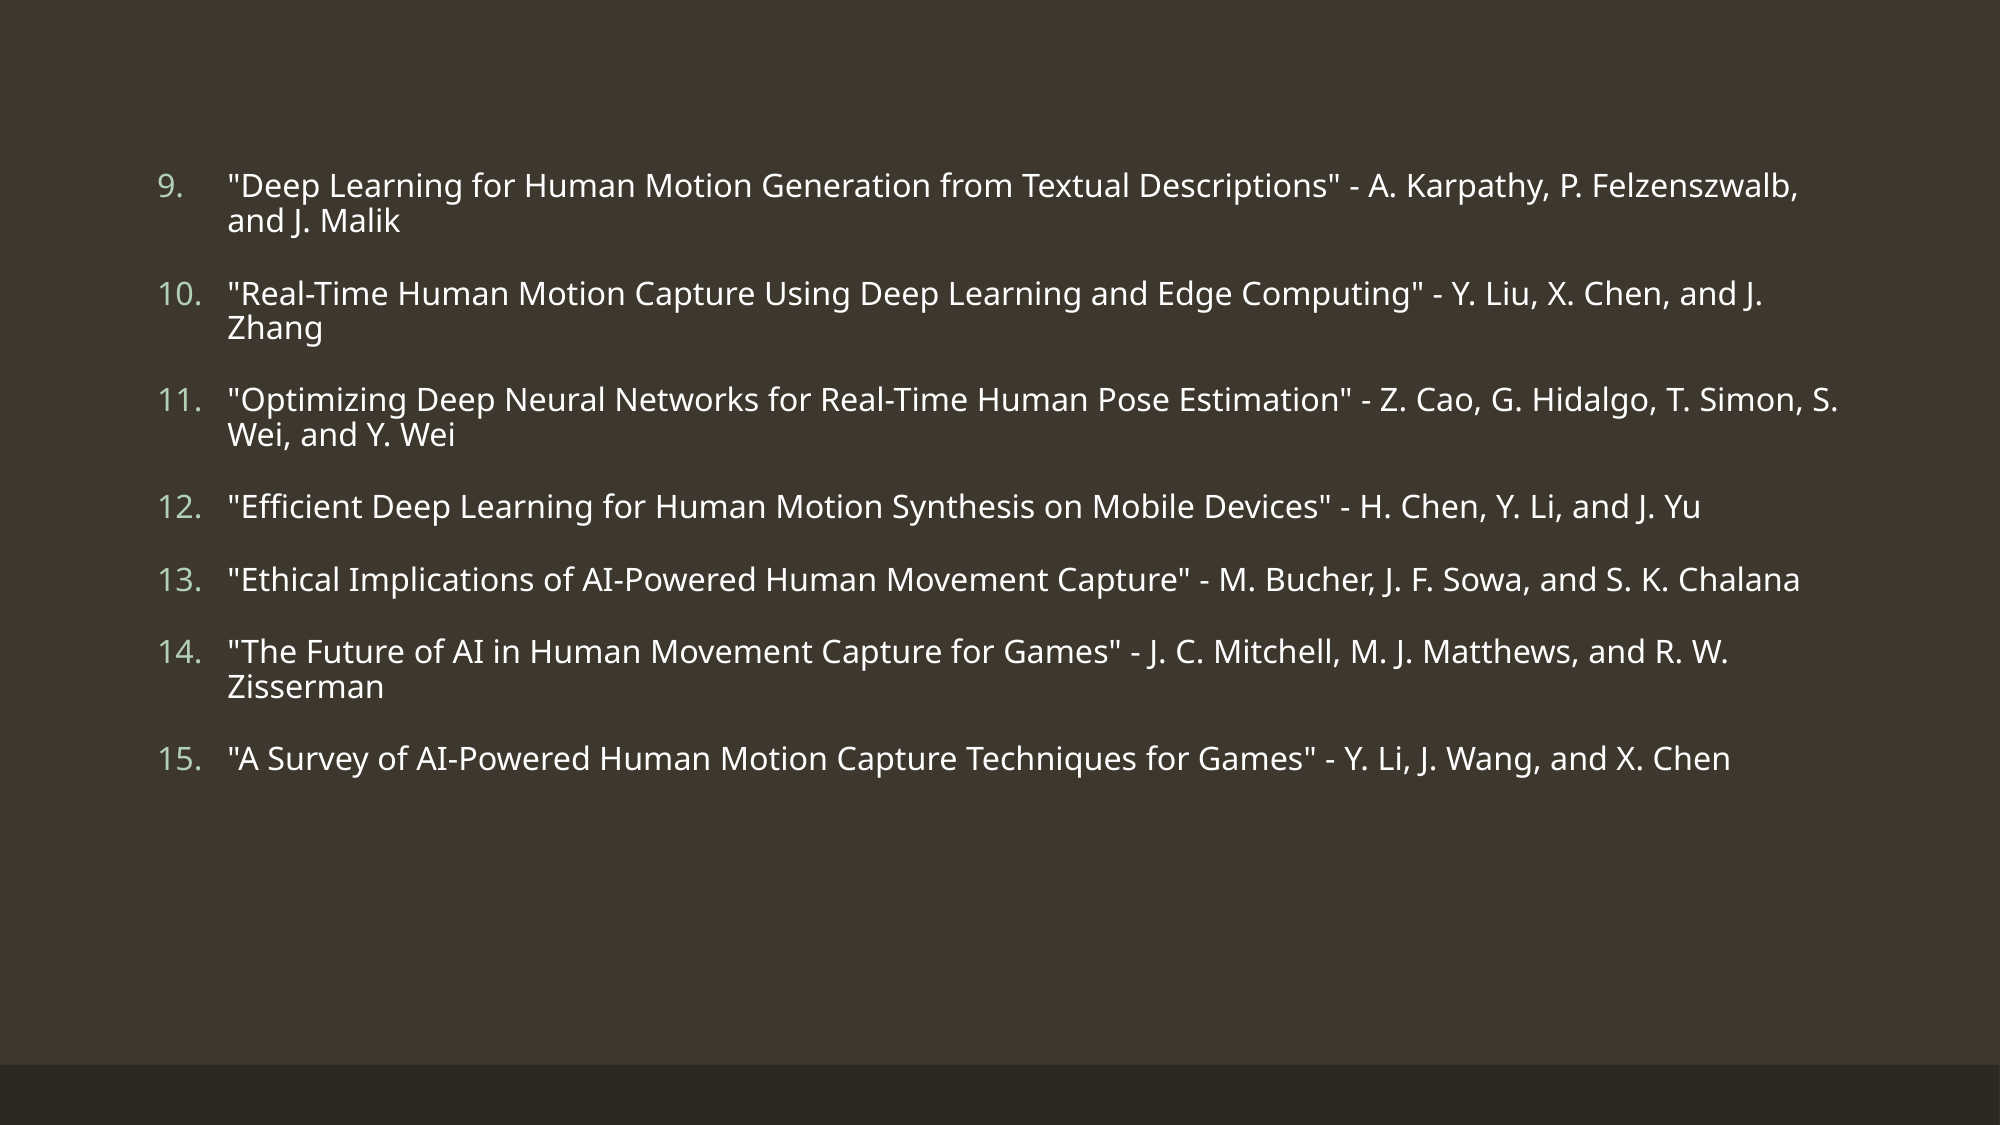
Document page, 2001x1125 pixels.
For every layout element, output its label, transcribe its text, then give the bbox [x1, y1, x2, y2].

list "Deep Learning for Human Motion Generation from Textual Descriptions" - A. Karpathy, P. Felzenszwalb, and J. Malik "Real-Time Human Motion Capture Using Deep Learning and Edge Computing" - Y. Liu, X. Chen, and J. Zhang "Optimizing Deep Neural Networks for Real-Time Human Pose Estimation" - Z. Cao, G. Hidalgo, T. Simon, S. Wei, and Y. Wei "Efficient Deep Learning for Human Motion Synthesis on Mobile Devices" - H. Chen, Y. Li, and J. Yu "Ethical Implications of AI-Powered Human Movement Capture" - M. Bucher, J. F. Sowa, and S. K. Chalana "The Future of AI in Human Movement Capture for Games" - J. C. Mitchell, M. J. Matthews, and R. W. Zisserman "A Survey of AI-Powered Human Motion Capture Techniques for Games" - Y. Li, J. Wang, and X. Chen [137, 162, 1863, 1014]
